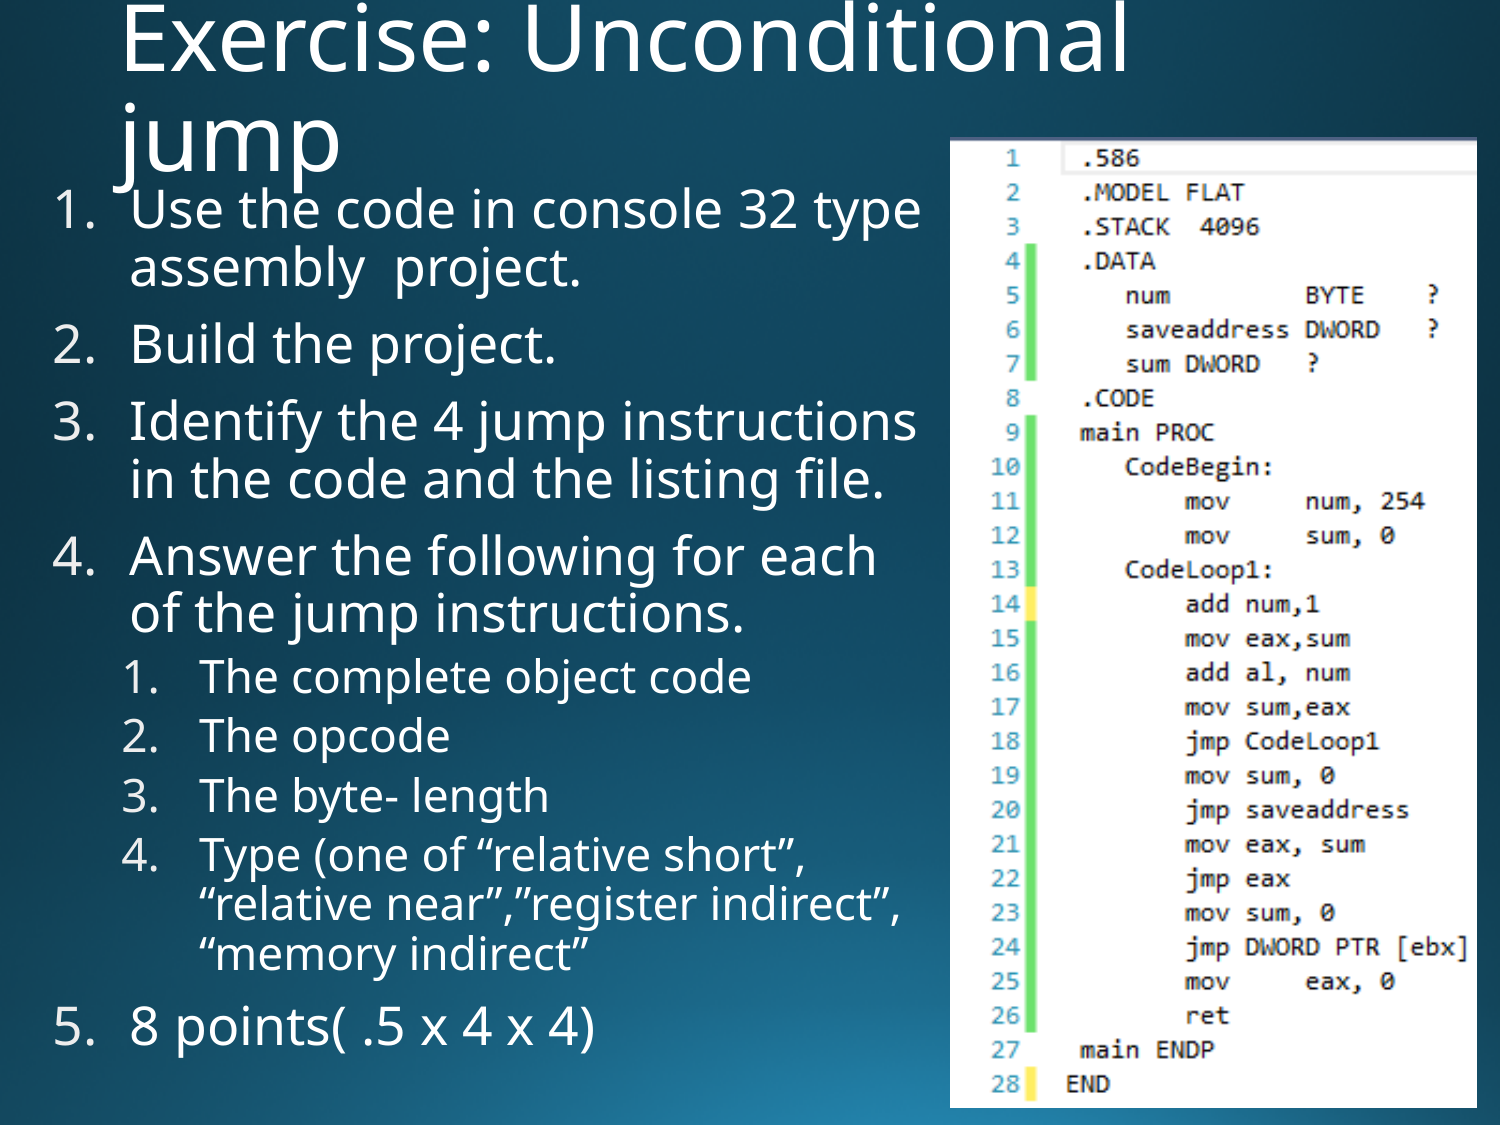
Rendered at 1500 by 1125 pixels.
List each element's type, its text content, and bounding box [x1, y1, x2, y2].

title Exercise: Unconditional jump [103, 0, 1397, 174]
list Use the code in console 32 type assembly project. Build the project. Identify the 4 jump instructions in the code and the listing file. Answer the following for each of the jump instructions. The complete object code The opcode The byte- length Type (one of “relative short”, “relative near”,”register indirect”, “memory indirect” 8 points( .5 x 4 x 4) [37, 174, 949, 1108]
picture [0, 0, 1500, 1125]
